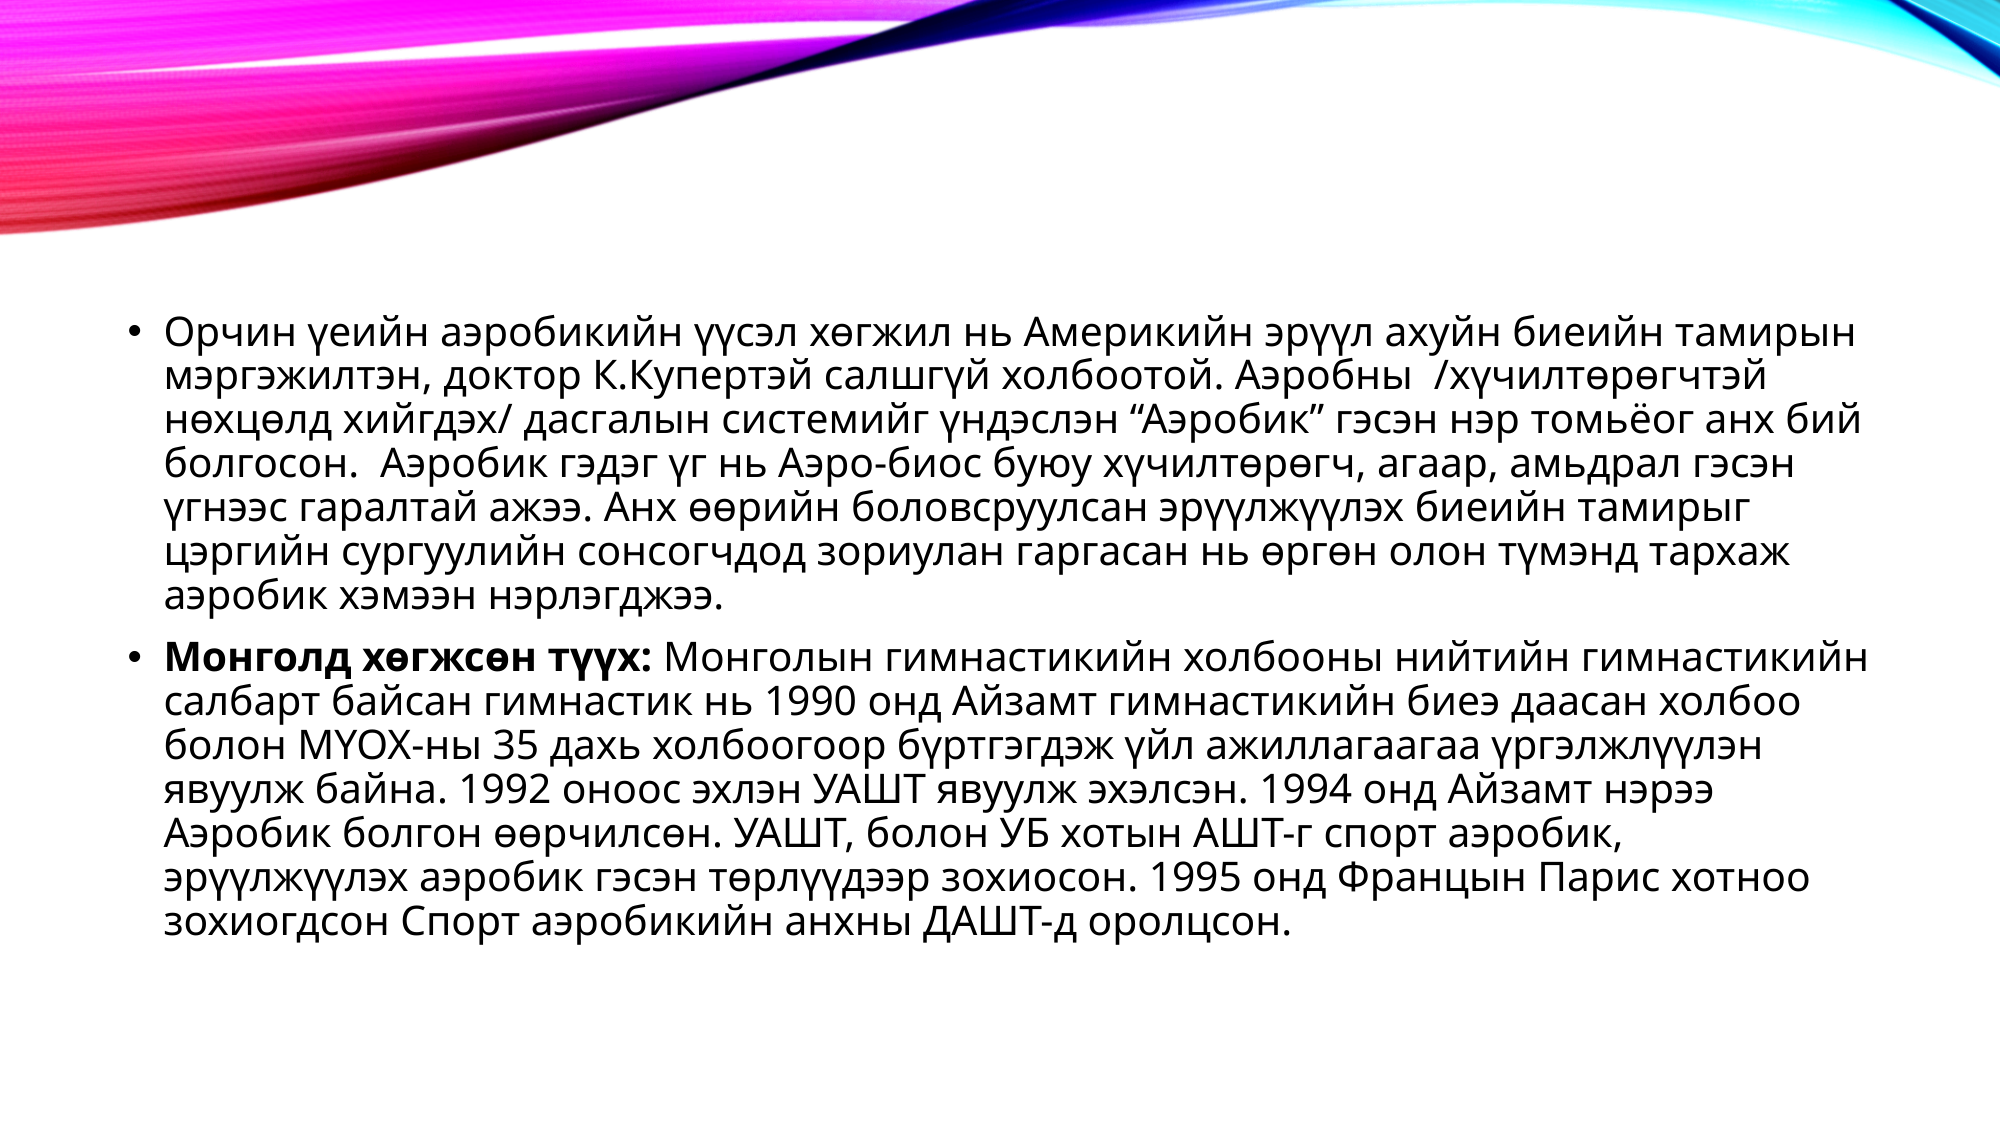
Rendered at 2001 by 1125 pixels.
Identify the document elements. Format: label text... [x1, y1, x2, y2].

picture [1910, 0, 2000, 45]
picture [1890, 0, 2000, 75]
picture [0, 0, 2000, 237]
list Орчин үеийн аэробикийн үүсэл хөгжил нь Америкийн эрүүл ахуйн биеийн тамирын мэргэжилтэн, доктор К.Купертэй салшгүй холбоотой. Аэробны /хүчилтөрөгчтэй нөхцөлд хийгдэх/ дасгалын системийг үндэслэн “Аэробик” гэсэн нэр томьёог анх бий болгосон. Аэробик гэдэг үг нь Аэро-биос буюу хүчилтөрөгч, агаар, амьдрал гэсэн үгнээс гаралтай ажээ. Анх өөрийн боловсруулсан эрүүлжүүлэх биеийн тамирыг цэргийн сургуулийн сонсогчдод зориулан гаргасан нь өргөн олон түмэнд тархаж аэробик хэмээн нэрлэгджээ. Монголд хөгжсөн түүх: Монголын гимнастикийн холбооны нийтийн гимнастикийн салбарт байсан гимнастик нь 1990 онд Айзамт гимнастикийн биеэ даасан холбоо болон МҮОХ-ны 35 дахь холбоогоор бүртгэгдэж үйл ажиллагаагаа үргэлжлүүлэн явуулж байна. 1992 оноос эхлэн УАШТ явуулж эхэлсэн. 1994 онд Айзамт нэрээ Аэробик болгон өөрчилсөн. УАШТ, болон УБ хотын АШТ-г спорт аэробик, эрүүлжүүлэх аэробик гэсэн төрлүүдээр зохиосон. 1995 онд Францын Парис хотноо зохиогдсон Спорт аэробикийн анхны ДАШТ-д оролцсон. [112, 303, 1888, 964]
